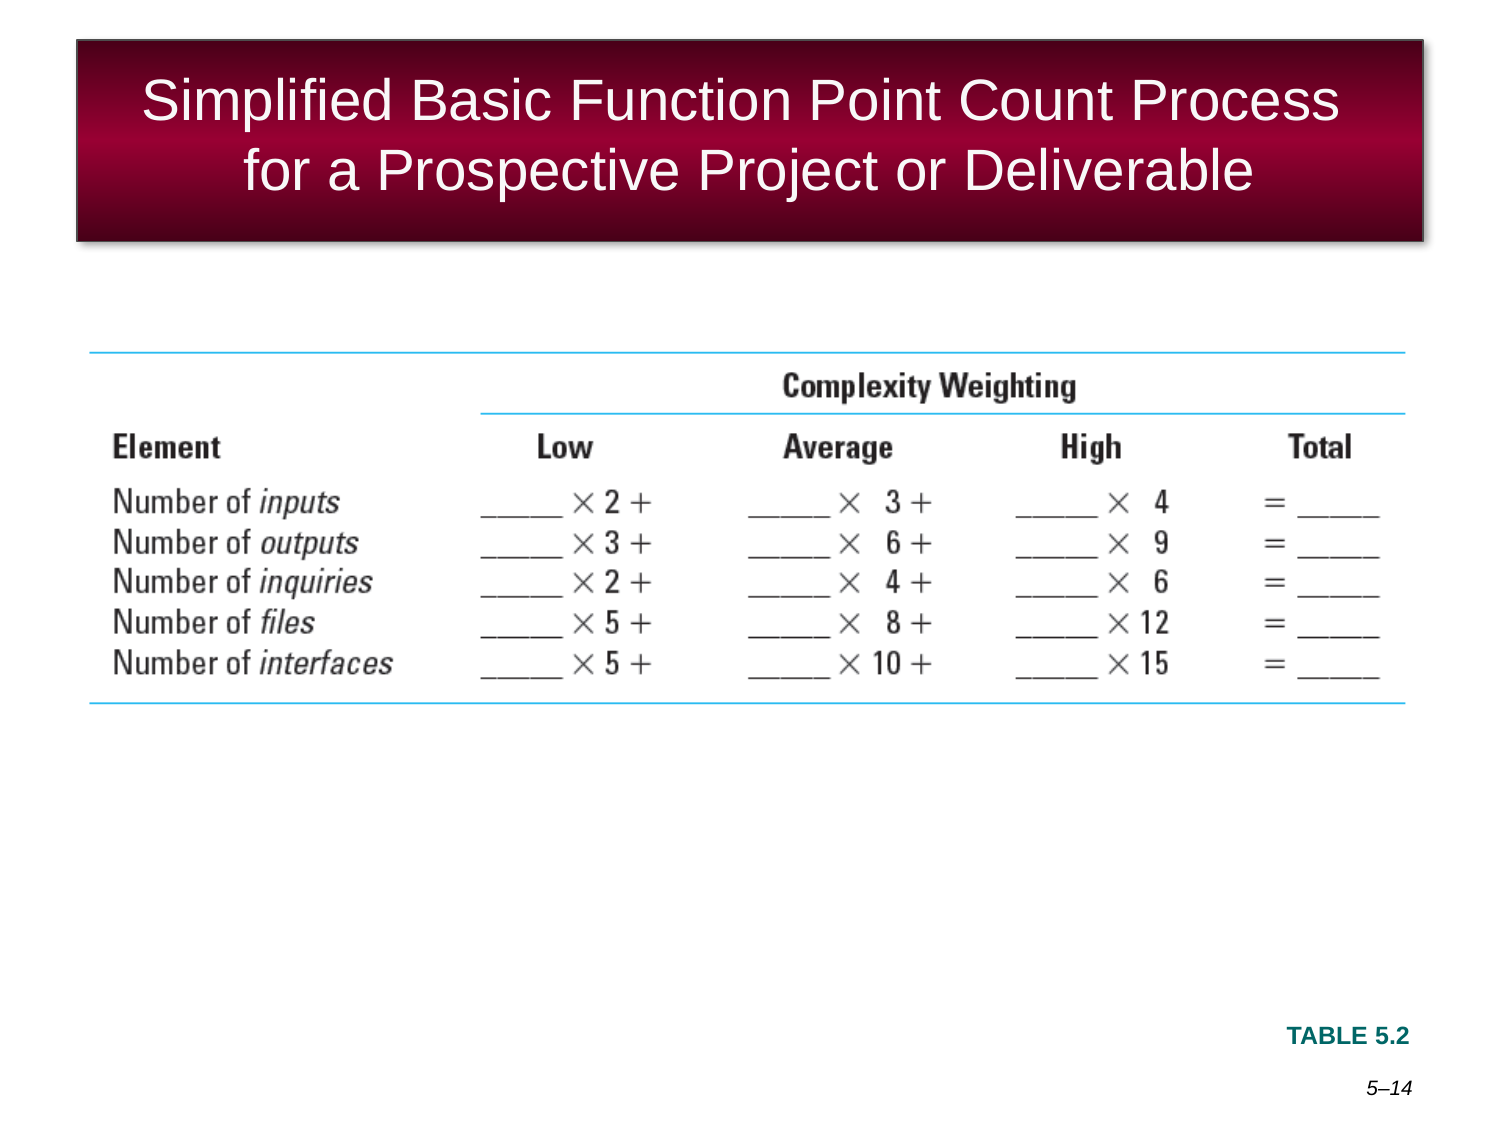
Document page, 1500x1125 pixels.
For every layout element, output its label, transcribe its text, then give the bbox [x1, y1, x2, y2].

title Simplified Basic Function Point Count Process for a Prospective Project or Deliverable [76, 39, 1424, 242]
slide_number 5–14 [1065, 1074, 1413, 1100]
text_box TABLE 5.2 [1215, 1012, 1425, 1058]
picture [85, 346, 1415, 709]
